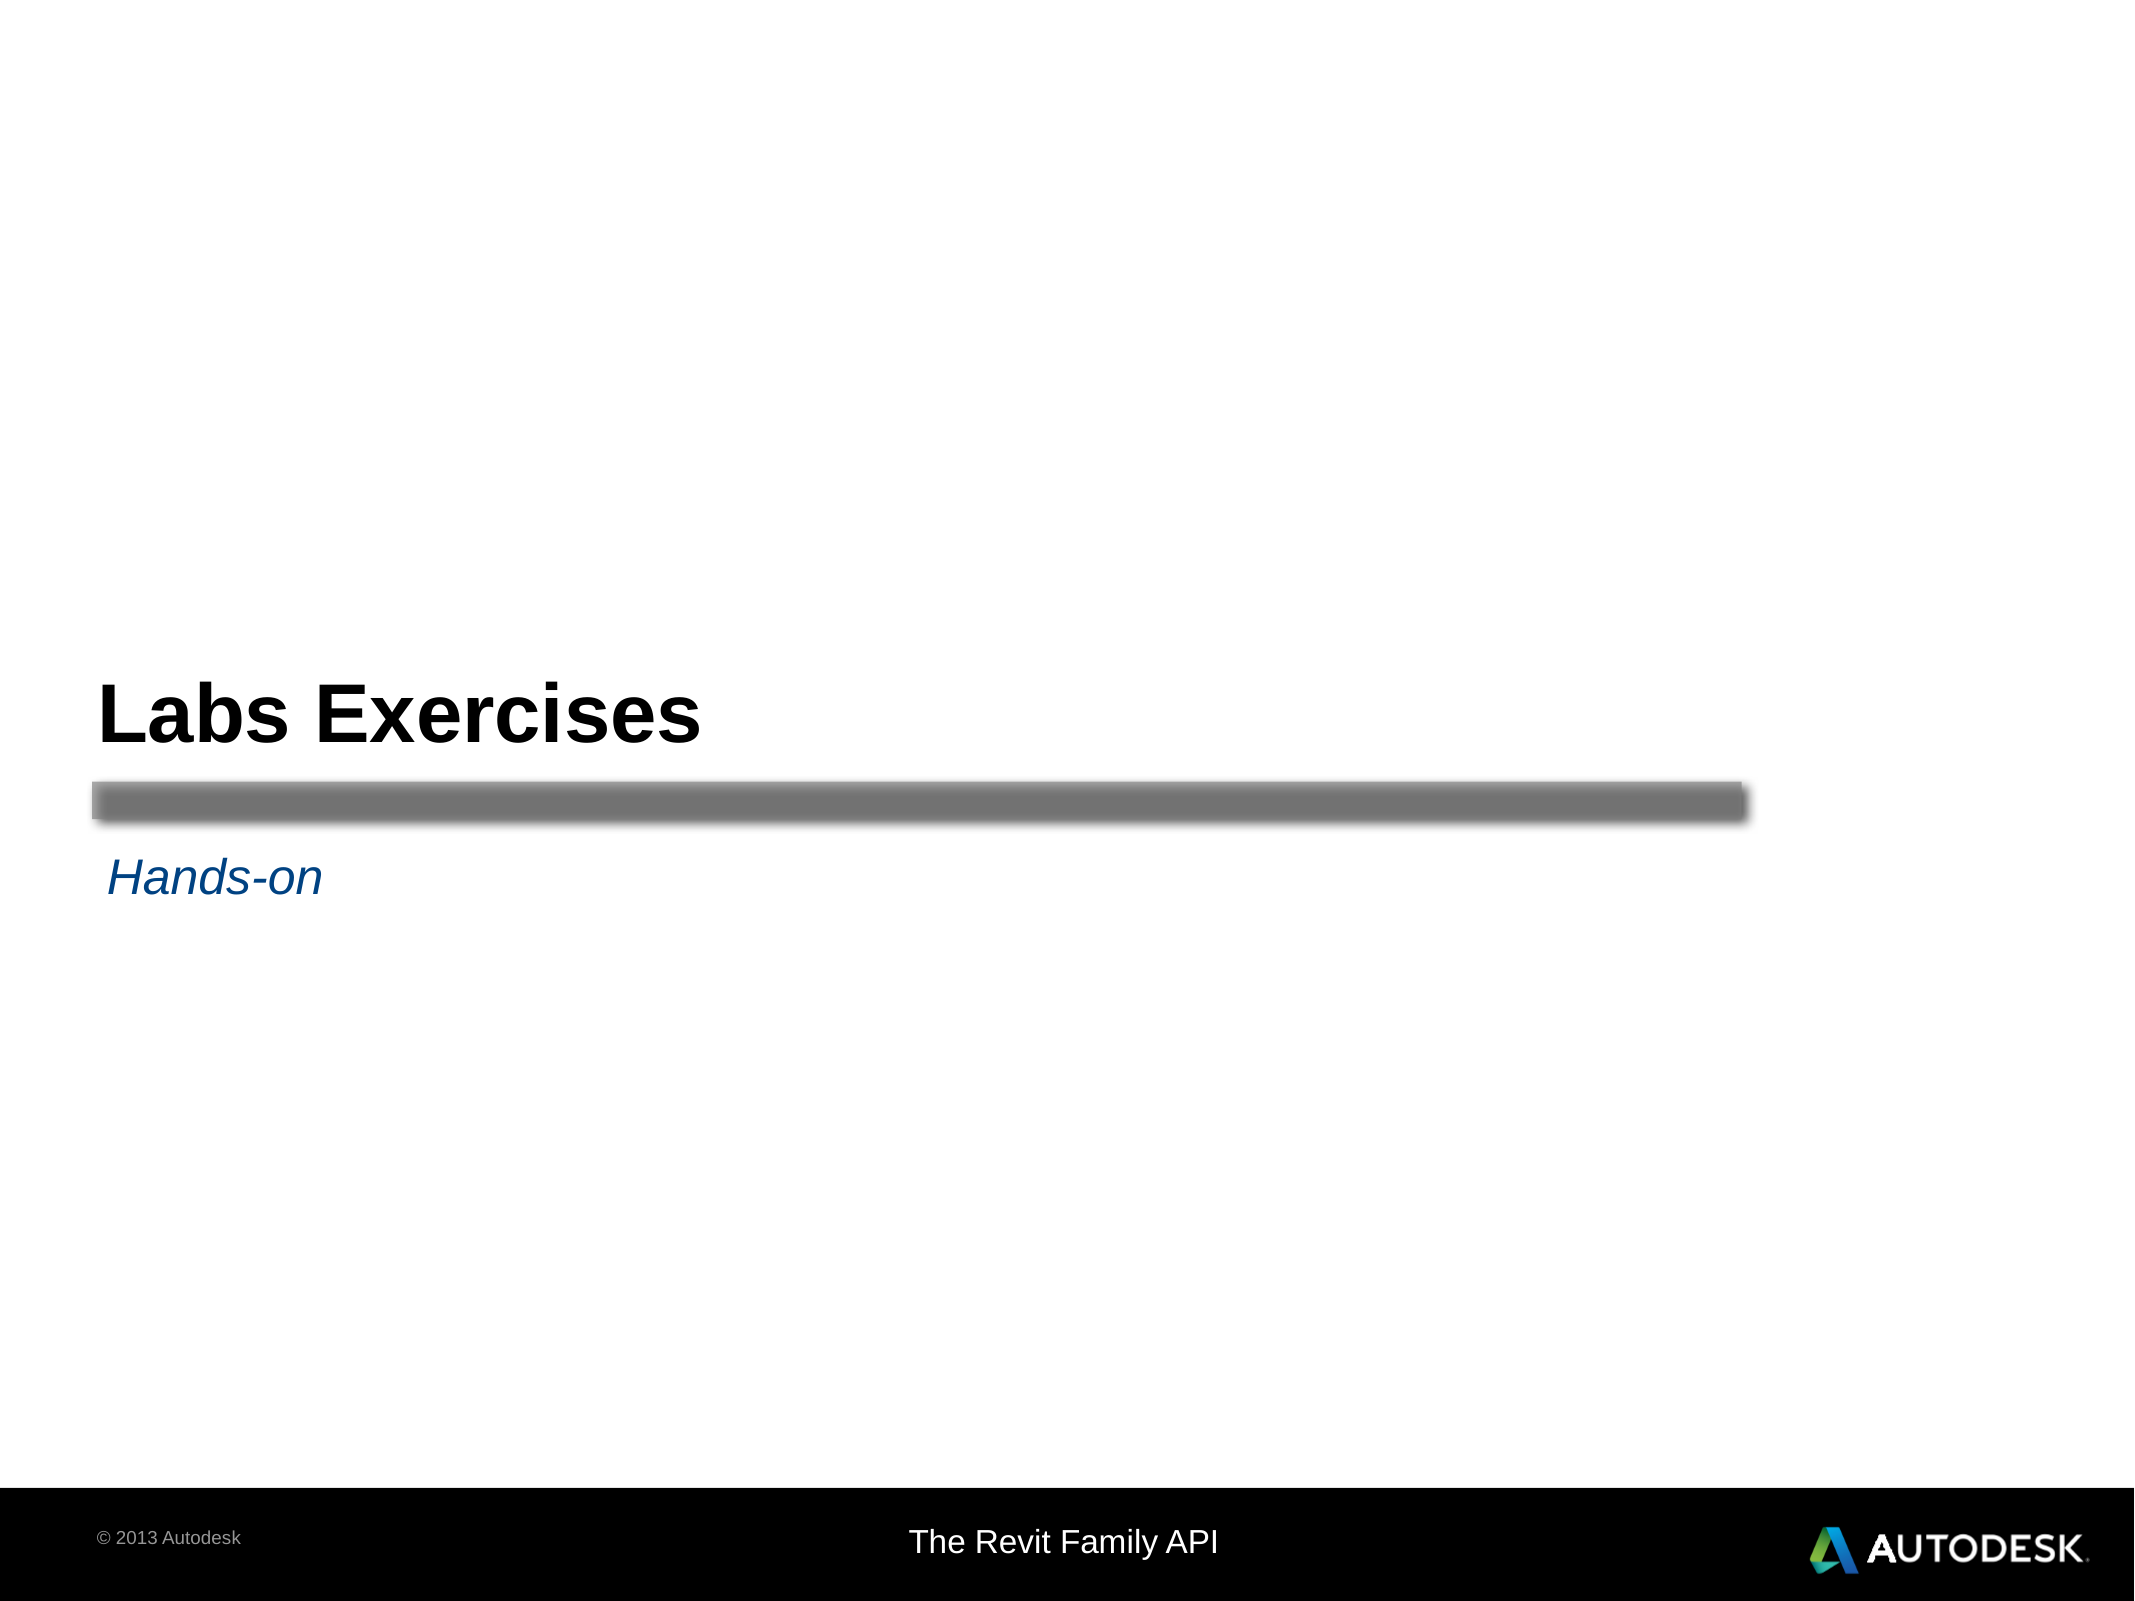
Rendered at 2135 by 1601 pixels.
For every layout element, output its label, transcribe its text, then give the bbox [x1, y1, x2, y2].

text_box Hands-on [92, 837, 1743, 1034]
title Labs Exercises [96, 591, 2028, 826]
picture [0, 1487, 2135, 1601]
